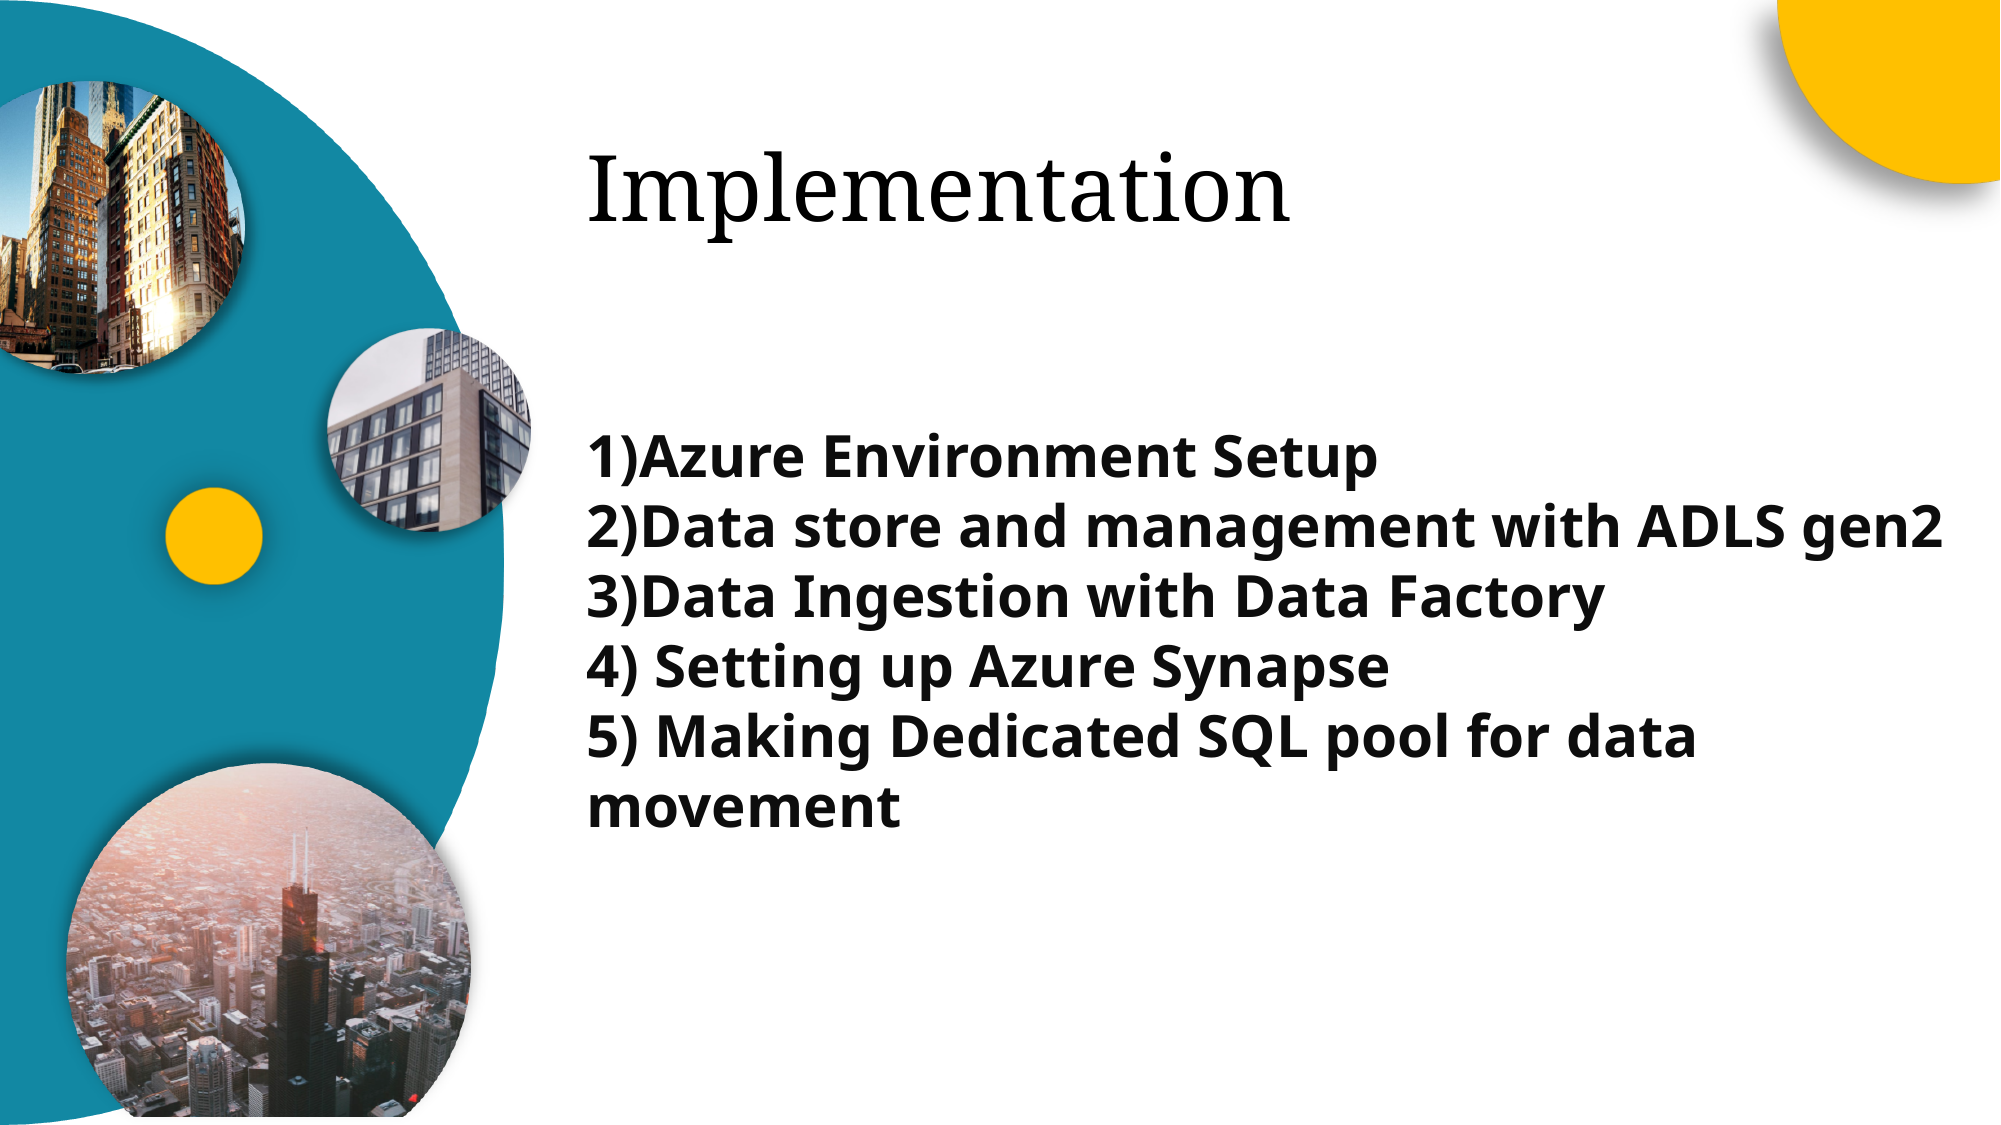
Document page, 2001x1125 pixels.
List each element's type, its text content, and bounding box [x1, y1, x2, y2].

text_box 1)Azure Environment Setup 2)Data store and management with ADLS gen2 3)Data Ingestion with Data Factory 4) Setting up Azure Synapse 5) Making Dedicated SQL pool for data movement [571, 411, 1988, 847]
text_box Implementation [571, 121, 1649, 247]
picture [0, 0, 543, 1125]
picture [1719, 0, 2000, 242]
